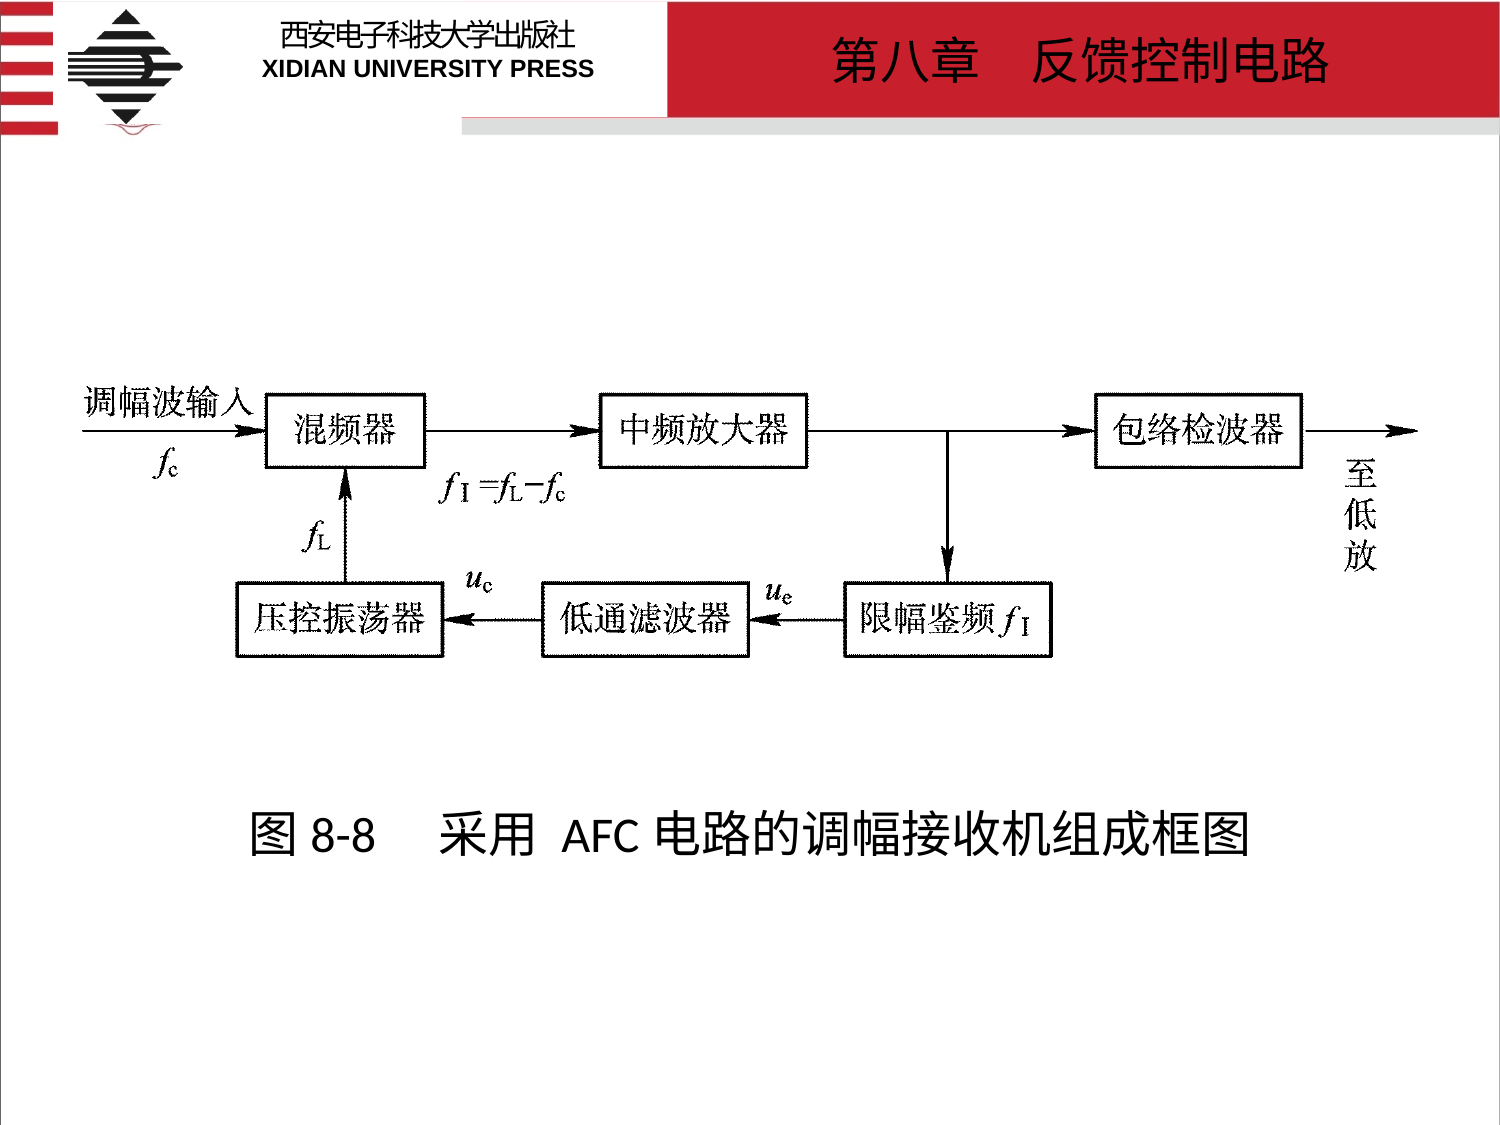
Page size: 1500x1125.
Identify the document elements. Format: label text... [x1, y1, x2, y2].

picture [0, 1, 1500, 1125]
text_box 图8-8 采用 AFC电路的调幅接收机组成框图 [227, 795, 1273, 916]
